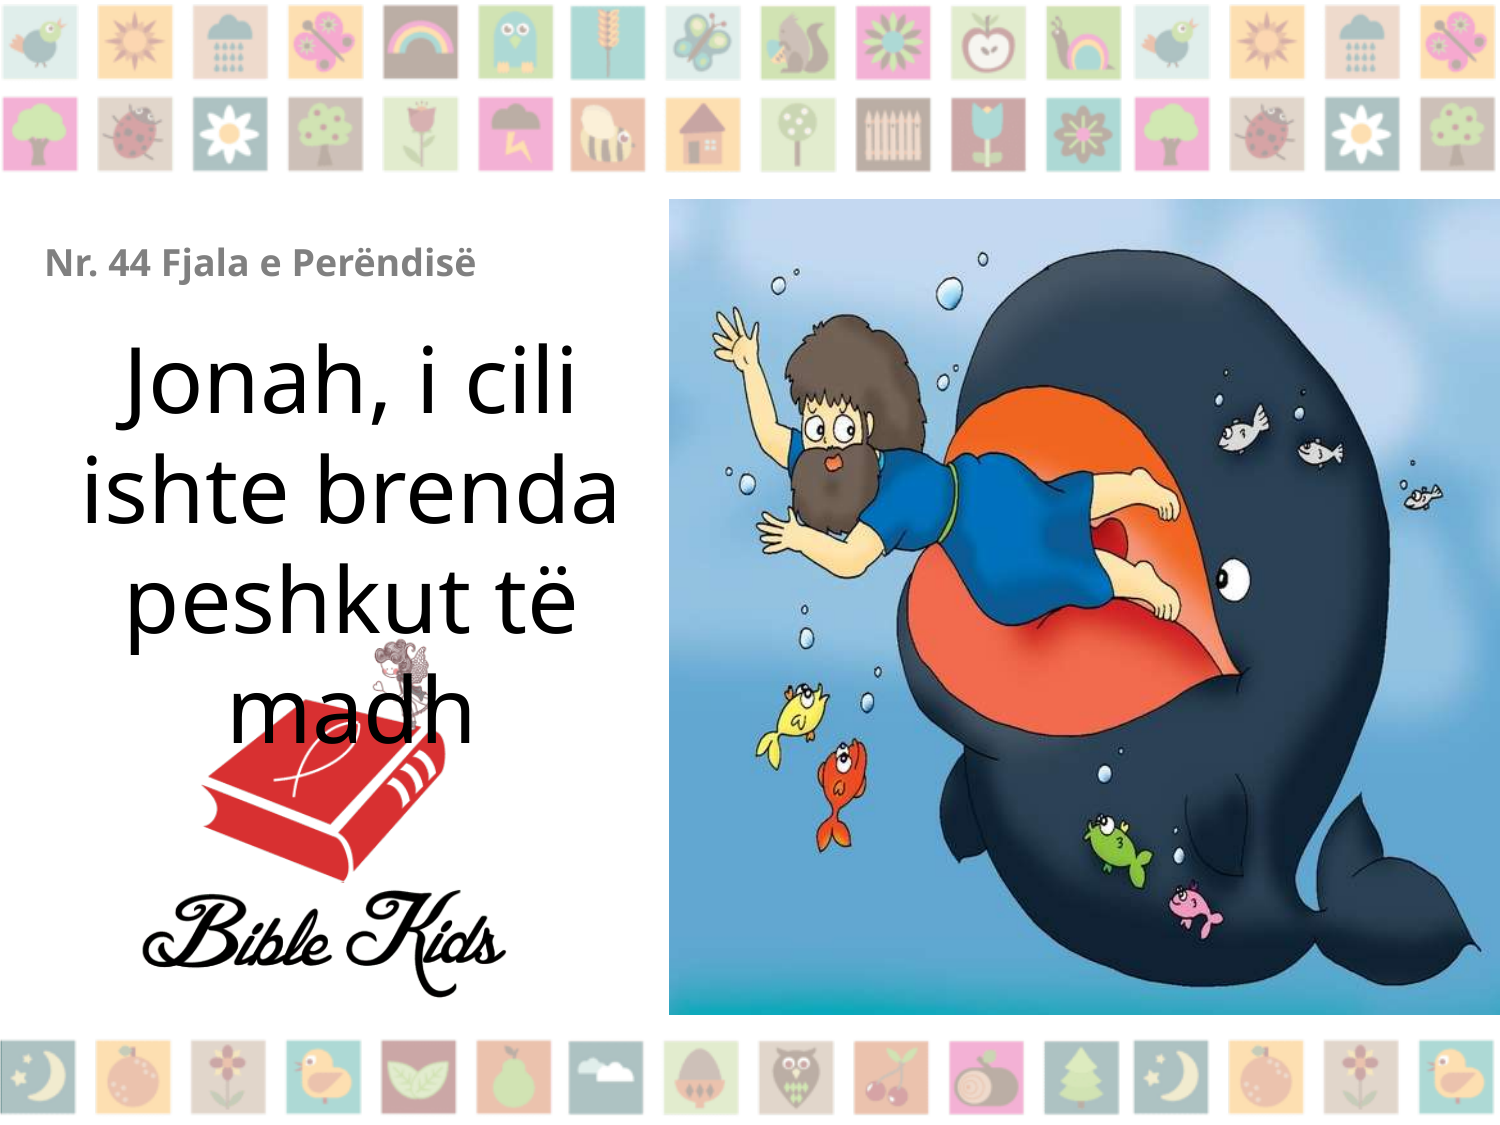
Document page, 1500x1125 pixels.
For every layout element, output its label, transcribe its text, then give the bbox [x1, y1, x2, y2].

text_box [0, 3, 1500, 181]
picture [668, 198, 1500, 1015]
picture [117, 600, 544, 1027]
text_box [0, 1028, 1500, 1118]
text_box Nr. 44 Fjala e Perëndisë [29, 231, 543, 292]
text_box Jonah, i cili ishte brenda peshkut të madh [29, 314, 663, 769]
